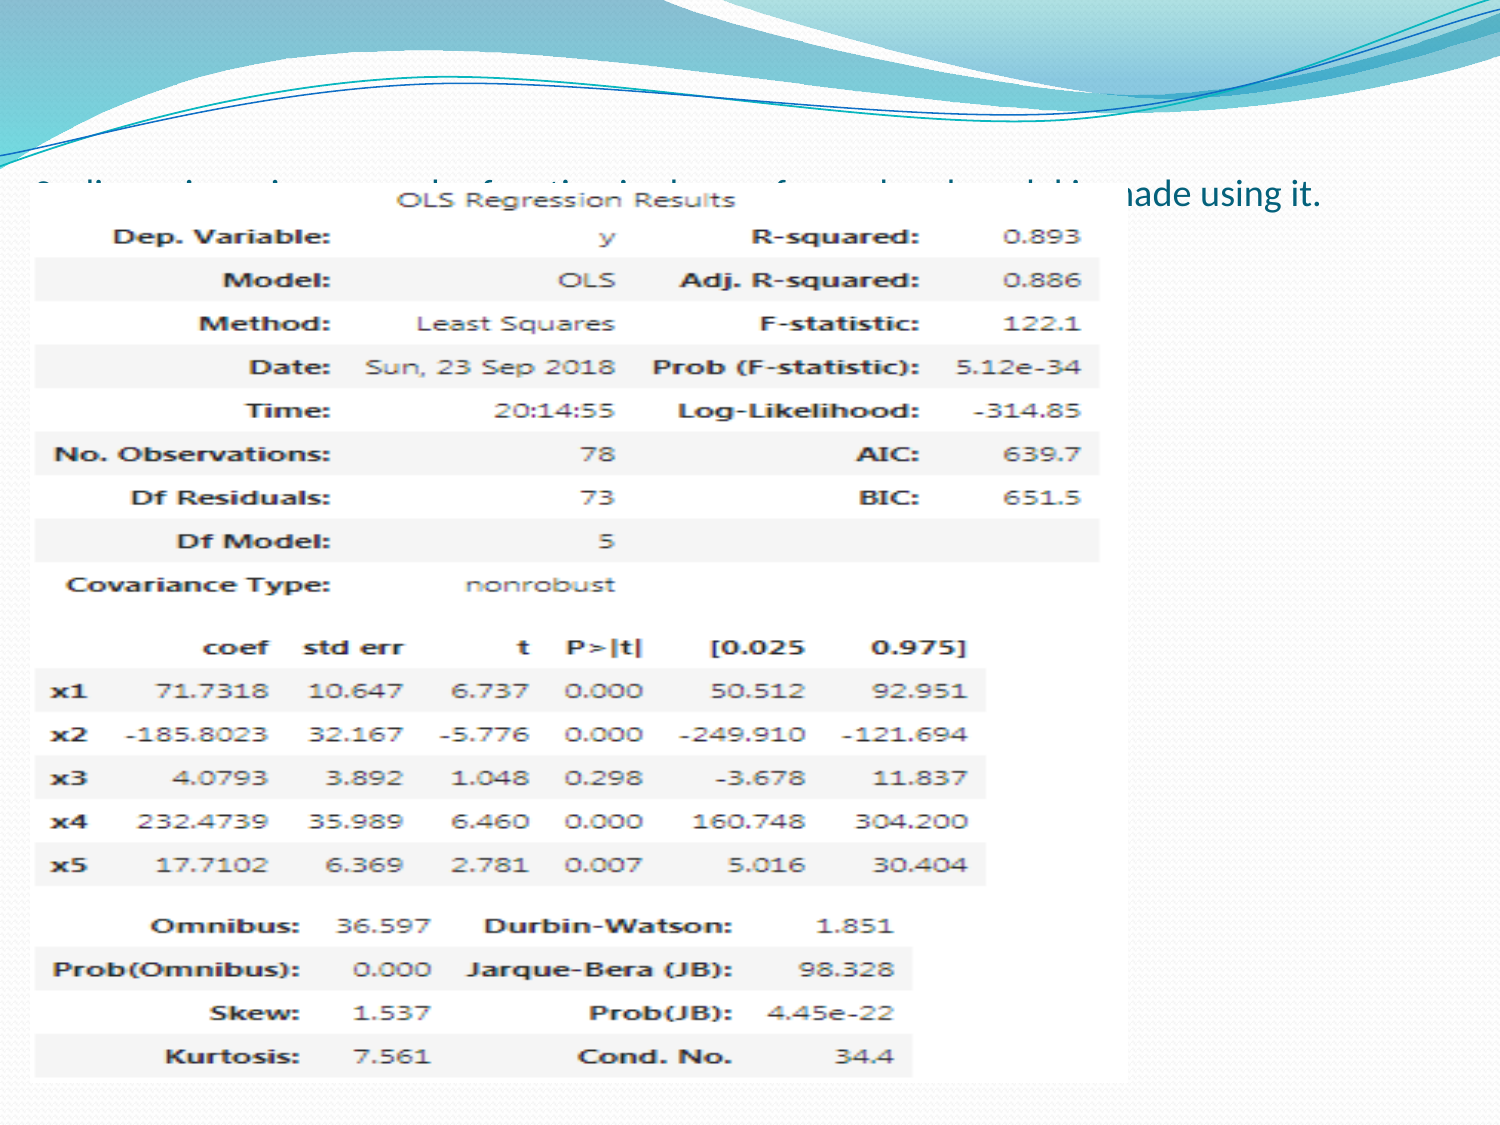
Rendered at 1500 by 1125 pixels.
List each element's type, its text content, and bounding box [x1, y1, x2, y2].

title Scaling using min max scaler function is also performed and model is made using it. [34, 90, 1385, 278]
table_cell JAM - Jamaica [1129, 184, 1136, 278]
picture [29, 183, 1129, 1083]
